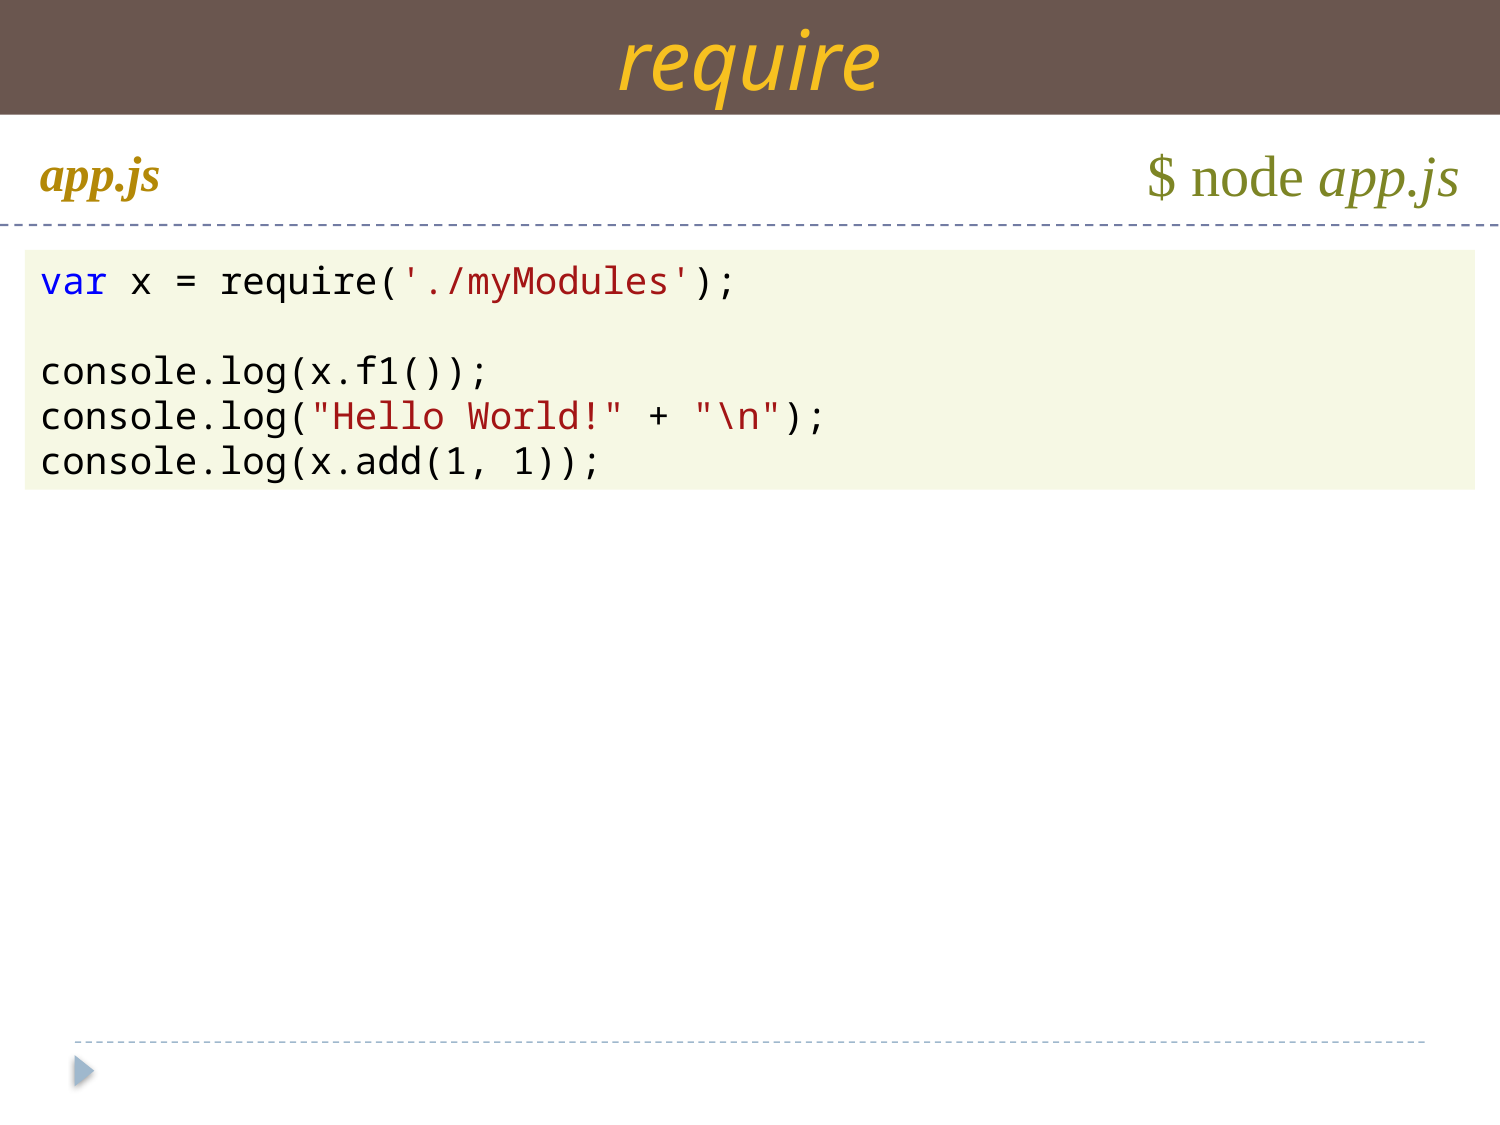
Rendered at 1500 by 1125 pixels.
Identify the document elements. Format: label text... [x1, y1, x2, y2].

text_box require [0, 0, 1500, 115]
text_box $ node app.js [1125, 130, 1475, 216]
text_box app.js [24, 133, 1125, 209]
text_box var x = require('./myModules'); console.log(x.f1()); console.log("Hello World!" + "\n"); console.log(x.add(1, 1)); [24, 249, 1475, 490]
